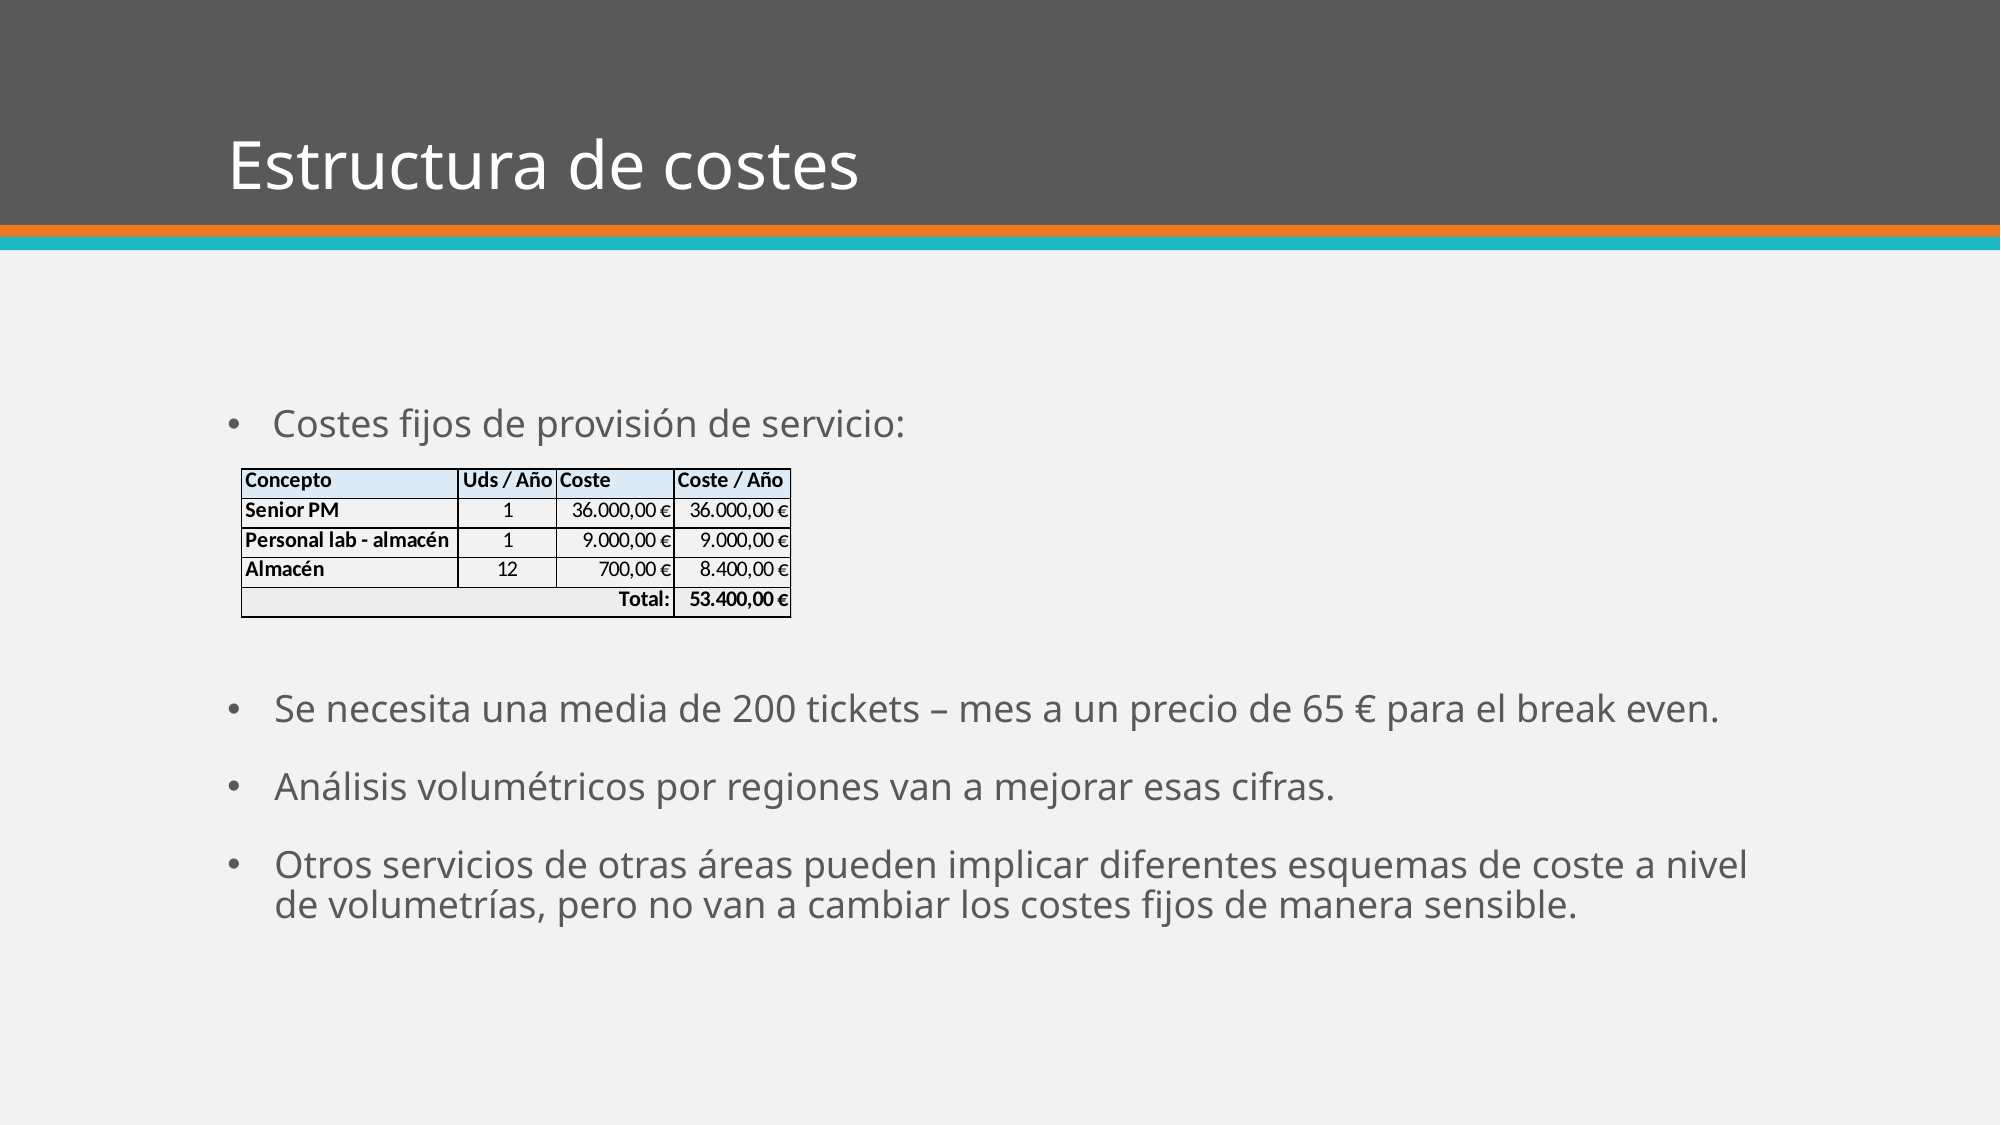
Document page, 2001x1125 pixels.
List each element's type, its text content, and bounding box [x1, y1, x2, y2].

picture [240, 468, 793, 620]
list Costes fijos de provisión de servicio: Se necesita una media de 200 tickets – mes a un precio de 65 € para el break even. Análisis volumétricos por regiones van a mejorar esas cifras. Otros servicios de otras áreas pueden implicar diferentes esquemas de coste a nivel de volumetrías, pero no van a cambiar los costes fijos de manera sensible. [212, 299, 1788, 1086]
title Estructura de costes [212, 41, 1788, 212]
